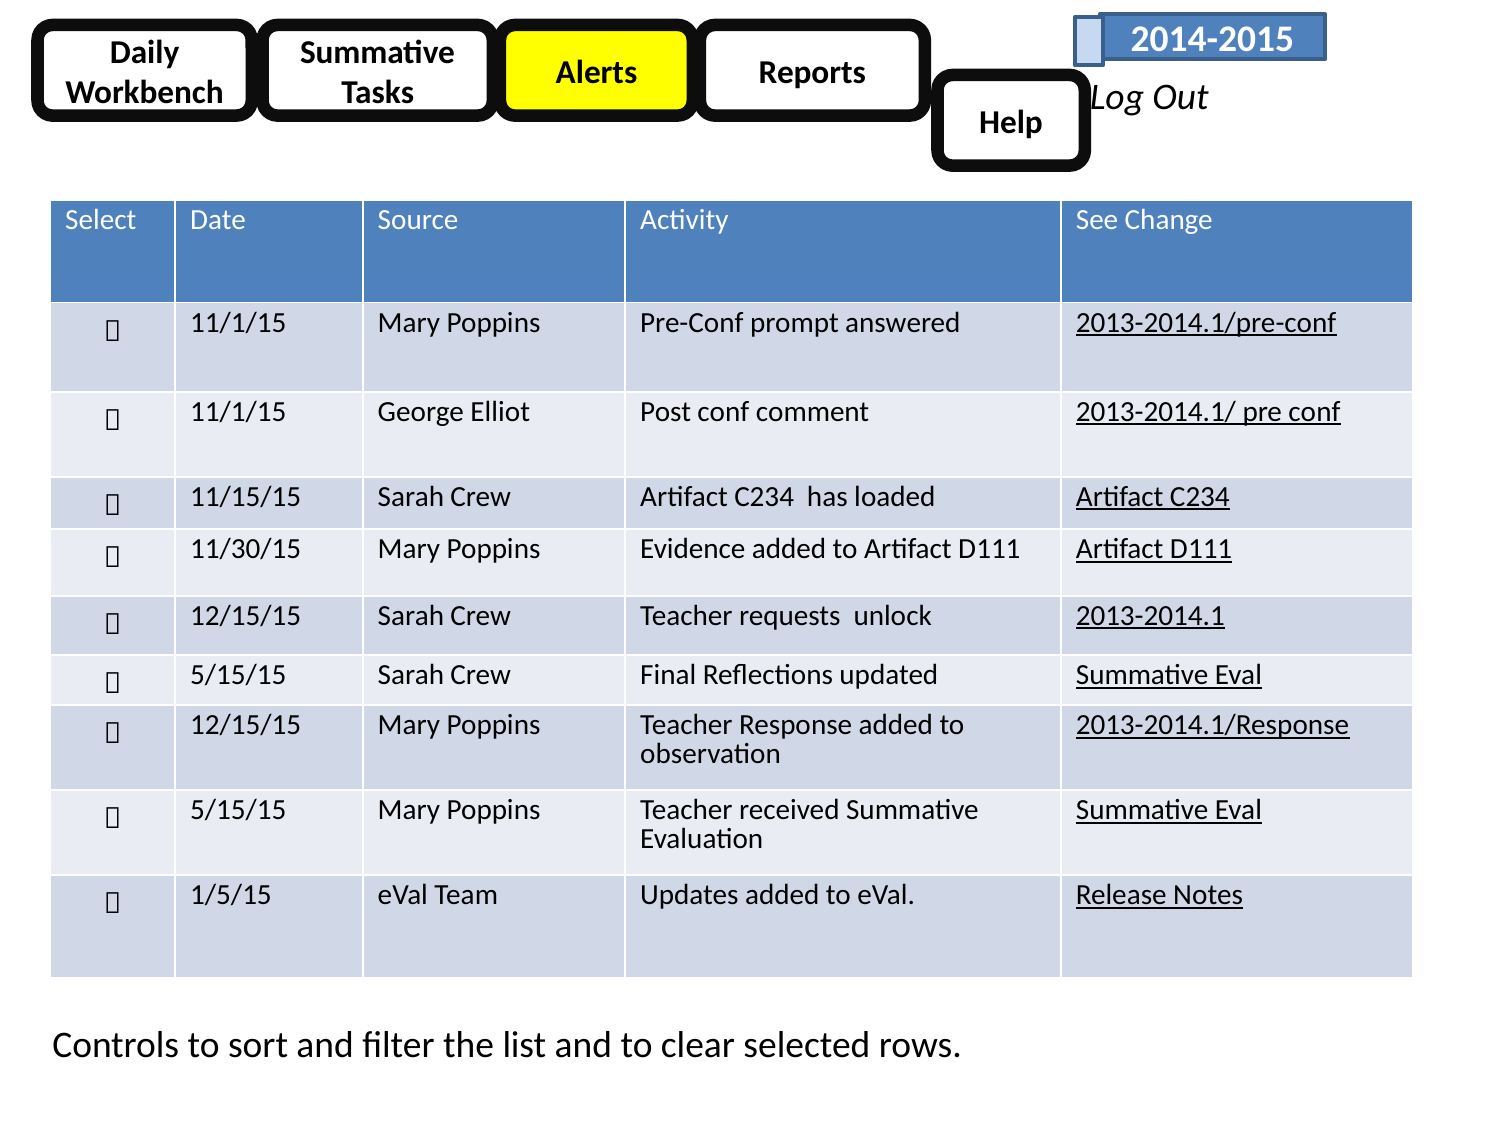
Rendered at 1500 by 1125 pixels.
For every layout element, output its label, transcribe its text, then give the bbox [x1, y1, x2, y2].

table_cell 2013-2014.1/ pre conf [1062, 393, 1412, 476]
text_box Summative Tasks [260, 22, 495, 118]
table_cell  [51, 478, 174, 528]
table_cell Sarah Crew [364, 597, 624, 654]
table_cell Teacher received Summative Evaluation [626, 791, 1060, 874]
text_box Alerts [497, 22, 695, 118]
table_cell 12/15/15 [176, 706, 362, 789]
table_cell Final Reflections updated [626, 656, 1060, 704]
table_cell  [51, 656, 174, 704]
table_header Source [364, 201, 624, 302]
table_cell Pre-Conf prompt answered [626, 303, 1060, 391]
table_cell Updates added to eVal. [626, 876, 1060, 977]
table_cell 11/1/15 [176, 303, 362, 391]
table_cell Artifact D111 [1062, 530, 1412, 595]
table_cell  [51, 303, 174, 391]
text_box [1073, 15, 1105, 67]
table_cell Teacher Response added to observation [626, 706, 1060, 789]
table_cell 11/30/15 [176, 530, 362, 595]
table_cell  [51, 791, 174, 874]
table_cell eVal Team [364, 876, 624, 977]
text_box Reports [697, 22, 928, 118]
table_cell George Elliot [364, 393, 624, 476]
table_cell Mary Poppins [364, 530, 624, 595]
table_cell Artifact C234 [1062, 478, 1412, 528]
table_cell  [51, 706, 174, 789]
table_cell 2013-2014.1 [1062, 597, 1412, 654]
table_cell Teacher requests unlock [626, 597, 1060, 654]
table_cell 11/15/15 [176, 478, 362, 528]
table_cell Mary Poppins [364, 706, 624, 789]
table_cell Summative Eval [1062, 791, 1412, 874]
table_cell Release Notes [1062, 876, 1412, 977]
table_cell Artifact C234 has loaded [626, 478, 1060, 528]
text_box Controls to sort and filter the list and to clear selected rows. [37, 1012, 1375, 1073]
text_box Daily Workbench [35, 22, 254, 118]
table_cell  [51, 530, 174, 595]
table_cell Mary Poppins [364, 303, 624, 391]
table_cell 2013-2014.1/pre-conf [1062, 303, 1412, 391]
table_cell 1/5/15 [176, 876, 362, 977]
table_cell  [51, 597, 174, 654]
table_cell 11/1/15 [176, 393, 362, 476]
table_cell 2013-2014.1/Response [1062, 706, 1412, 789]
table_cell Sarah Crew [364, 478, 624, 528]
text_box Log Out [1074, 64, 1475, 124]
table_cell Mary Poppins [364, 791, 624, 874]
table_header Activity [626, 201, 1060, 302]
table_cell Evidence added to Artifact D111 [626, 530, 1060, 595]
table_header See Change [1062, 201, 1412, 302]
table_cell Post conf comment [626, 393, 1060, 476]
table_cell 5/15/15 [176, 791, 362, 874]
table_header Date [176, 201, 362, 302]
table_cell  [51, 393, 174, 476]
table_cell  [51, 876, 174, 977]
text_box 2014-2015 [1098, 12, 1327, 61]
table_cell Sarah Crew [364, 656, 624, 704]
table_cell Summative Eval [1062, 656, 1412, 704]
text_box Help [935, 72, 1087, 168]
table_cell 12/15/15 [176, 597, 362, 654]
table_header Select [51, 201, 174, 302]
table_cell 5/15/15 [176, 656, 362, 704]
